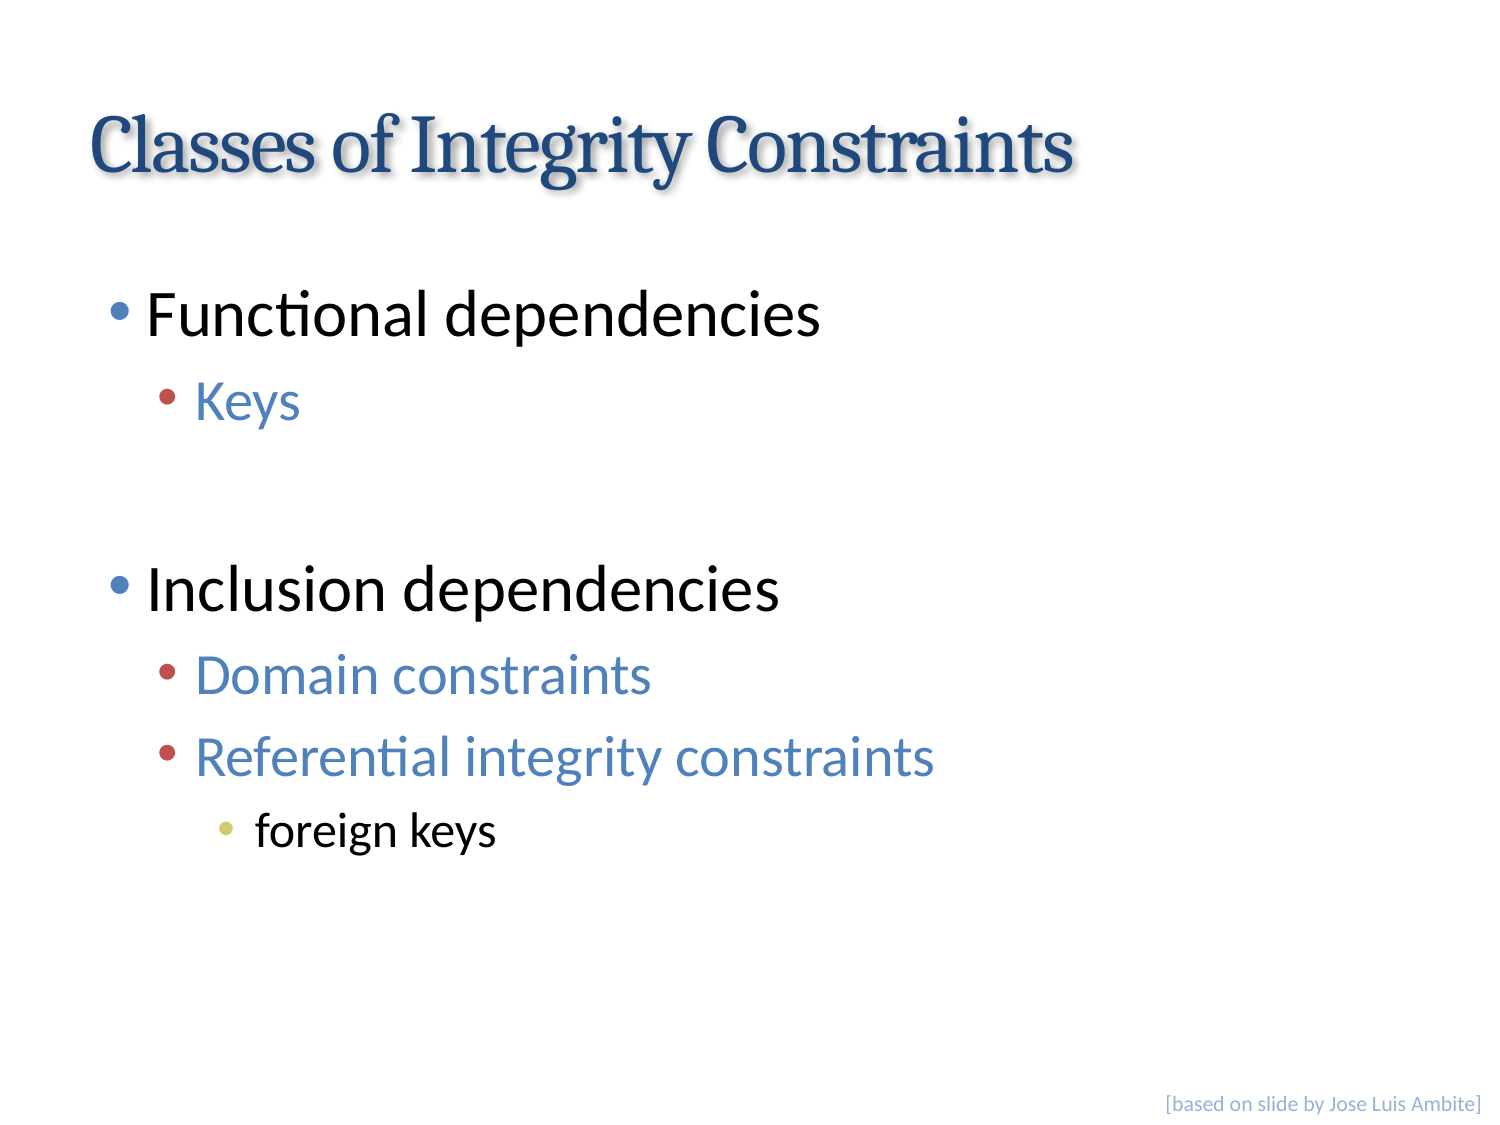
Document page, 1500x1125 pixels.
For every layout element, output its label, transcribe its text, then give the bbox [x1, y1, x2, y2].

text_box [based on slide by Jose Luis Ambite] [1150, 1082, 1498, 1123]
title Classes of Integrity Constraints [75, 45, 1427, 233]
list Functional dependencies Keys Inclusion dependencies Domain constraints Referential integrity constraints foreign keys [74, 262, 1426, 1051]
